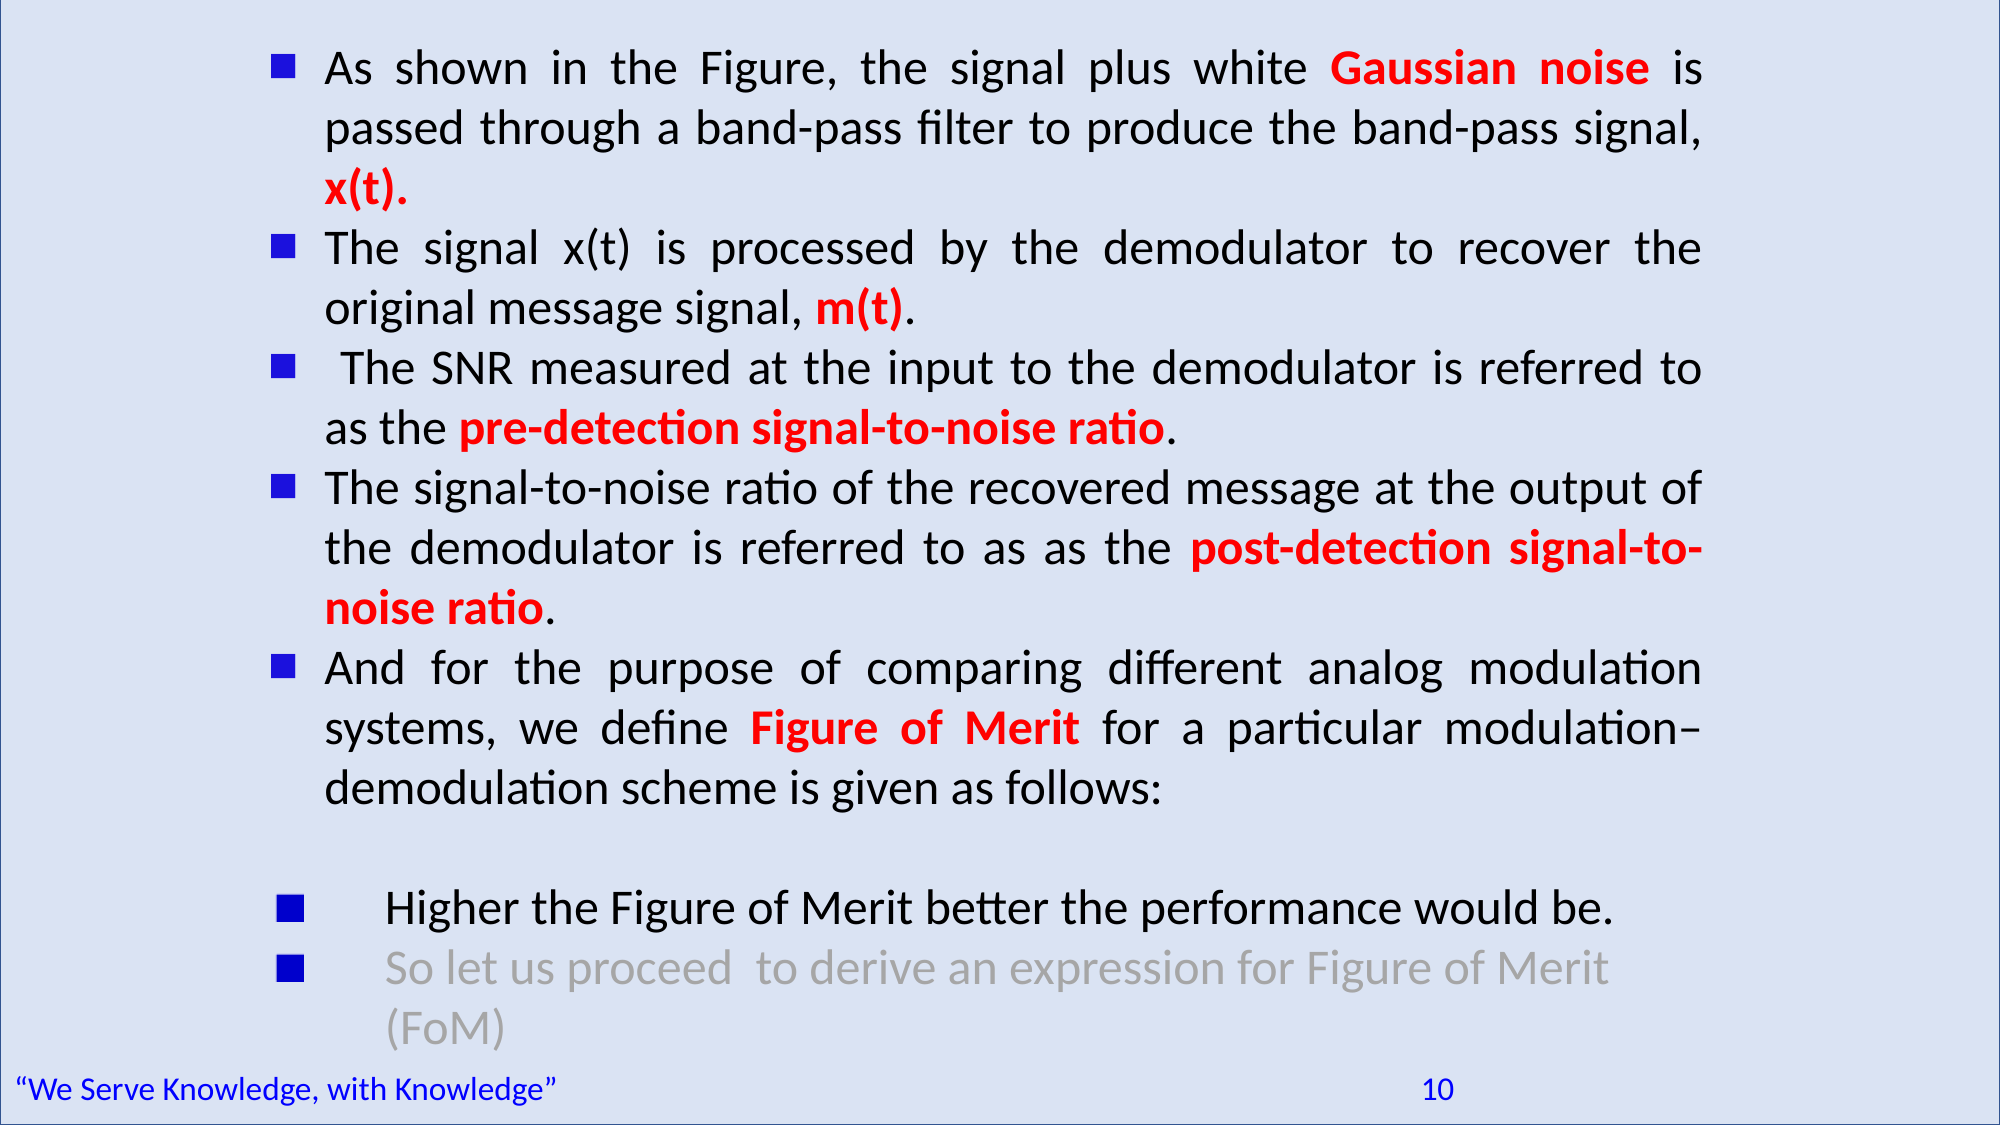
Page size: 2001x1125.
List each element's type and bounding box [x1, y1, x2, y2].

picture [268, 886, 304, 922]
picture [268, 946, 304, 982]
